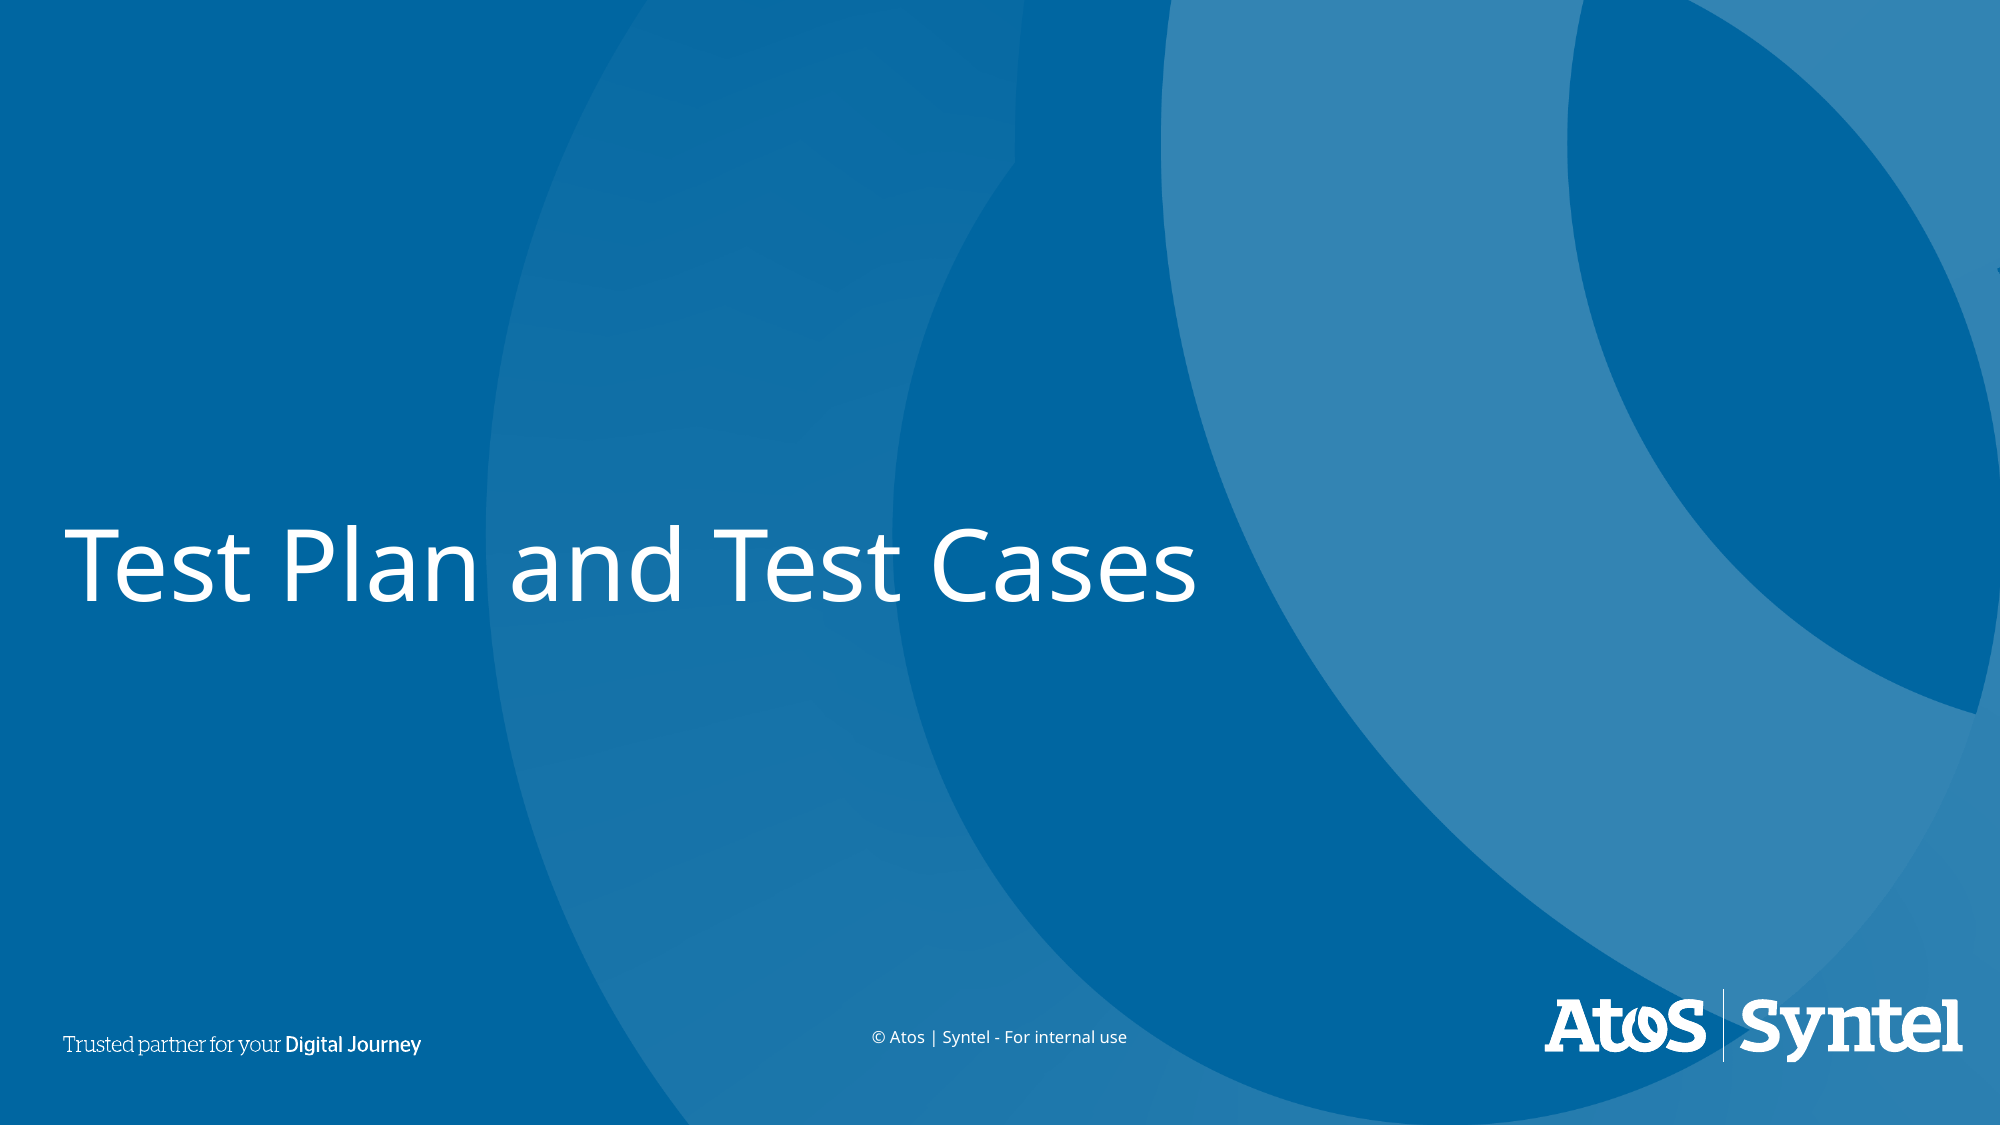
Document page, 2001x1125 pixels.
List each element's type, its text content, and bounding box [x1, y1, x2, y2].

title Test Plan and Test Cases [64, 503, 1895, 622]
picture [0, 0, 2000, 1125]
